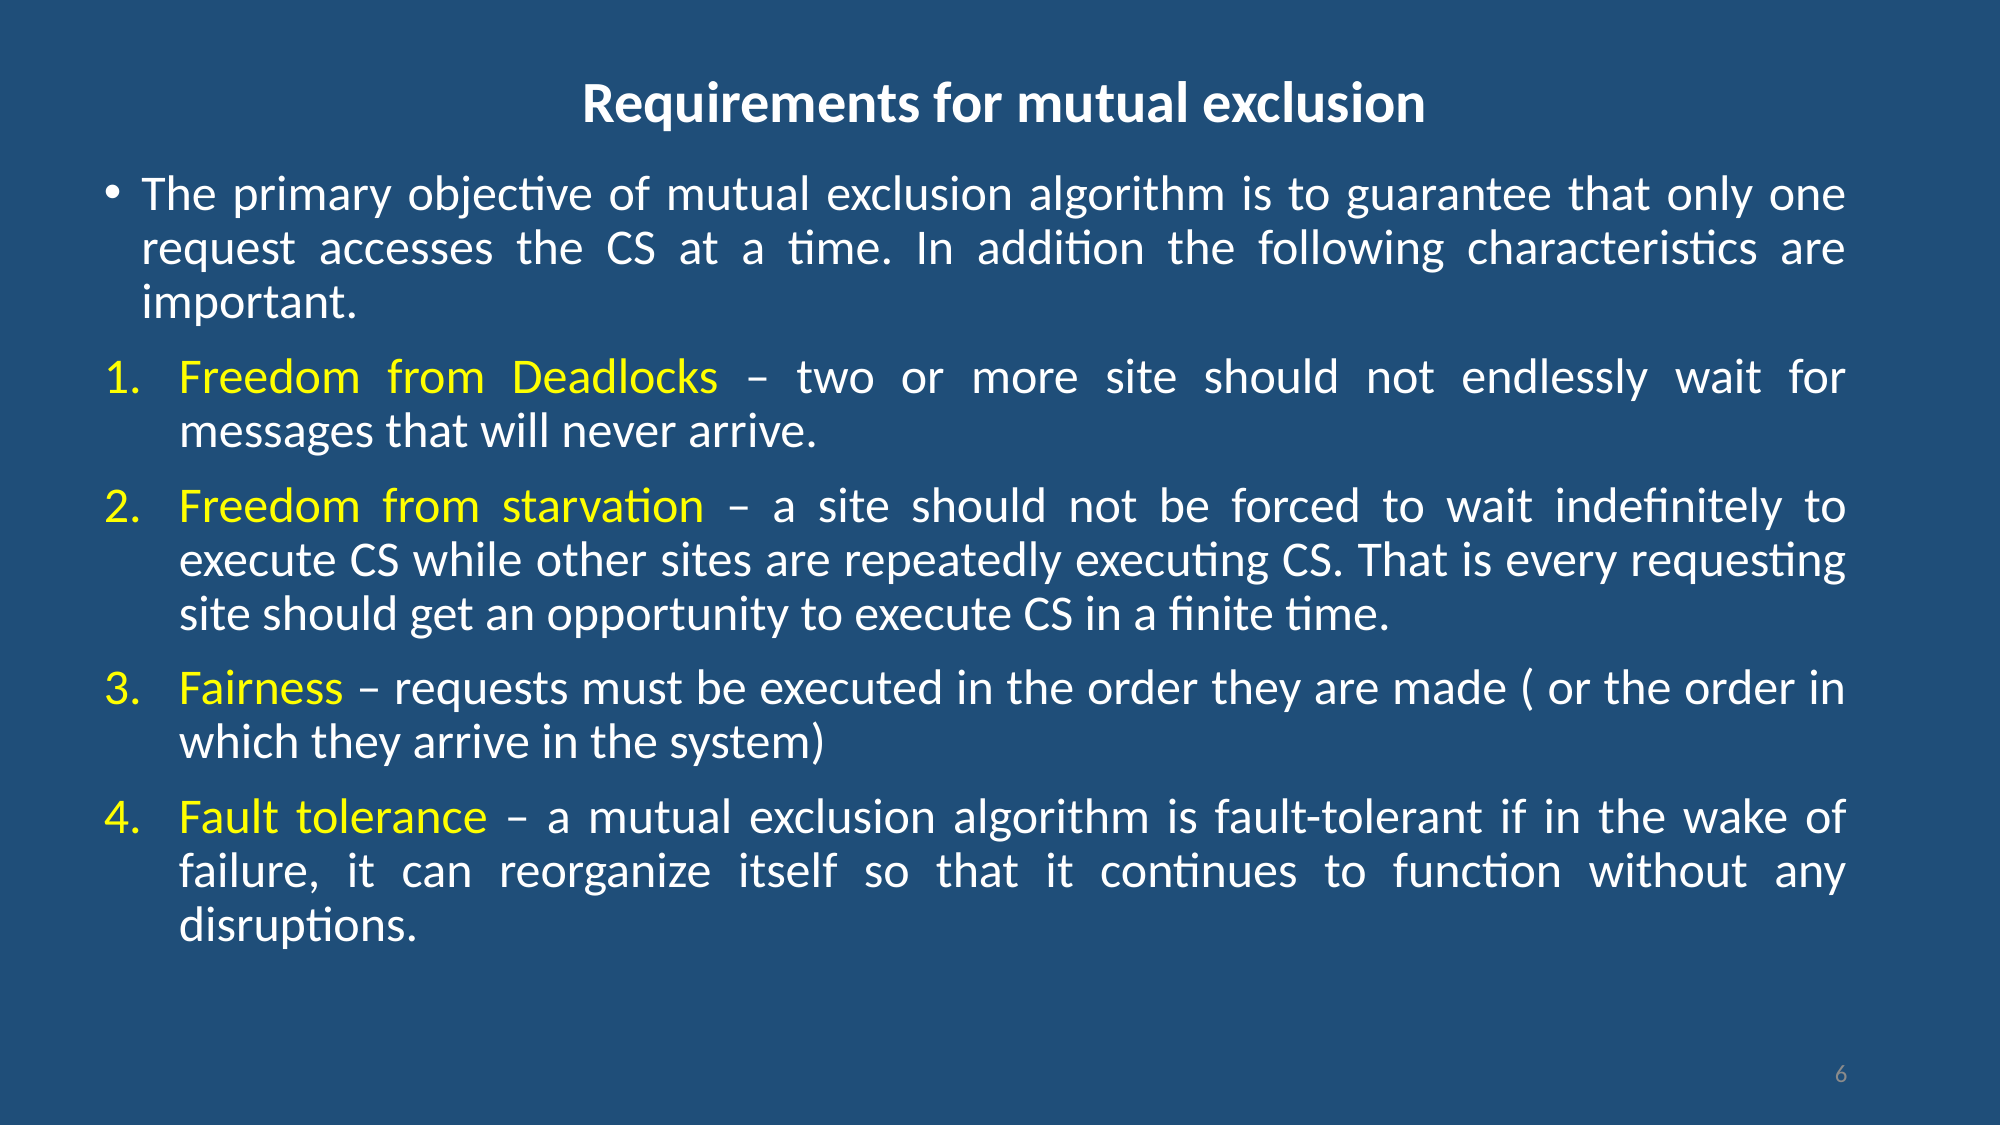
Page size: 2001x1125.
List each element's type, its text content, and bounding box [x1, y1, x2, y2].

list The primary objective of mutual exclusion algorithm is to guarantee that only one request accesses the CS at a time. In addition the following characteristics are important. Freedom from Deadlocks – two or more site should not endlessly wait for messages that will never arrive. Freedom from starvation – a site should not be forced to wait indefinitely to execute CS while other sites are repeatedly executing CS. That is every requesting site should get an opportunity to execute CS in a finite time. Fairness – requests must be executed in the order they are made ( or the order in which they arrive in the system) Fault tolerance – a mutual exclusion algorithm is fault-tolerant if in the wake of failure, it can reorganize itself so that it continues to function without any disruptions. [88, 159, 1863, 1002]
slide_number 6 [1412, 1042, 1863, 1103]
title Requirements for mutual exclusion [142, 70, 1868, 138]
